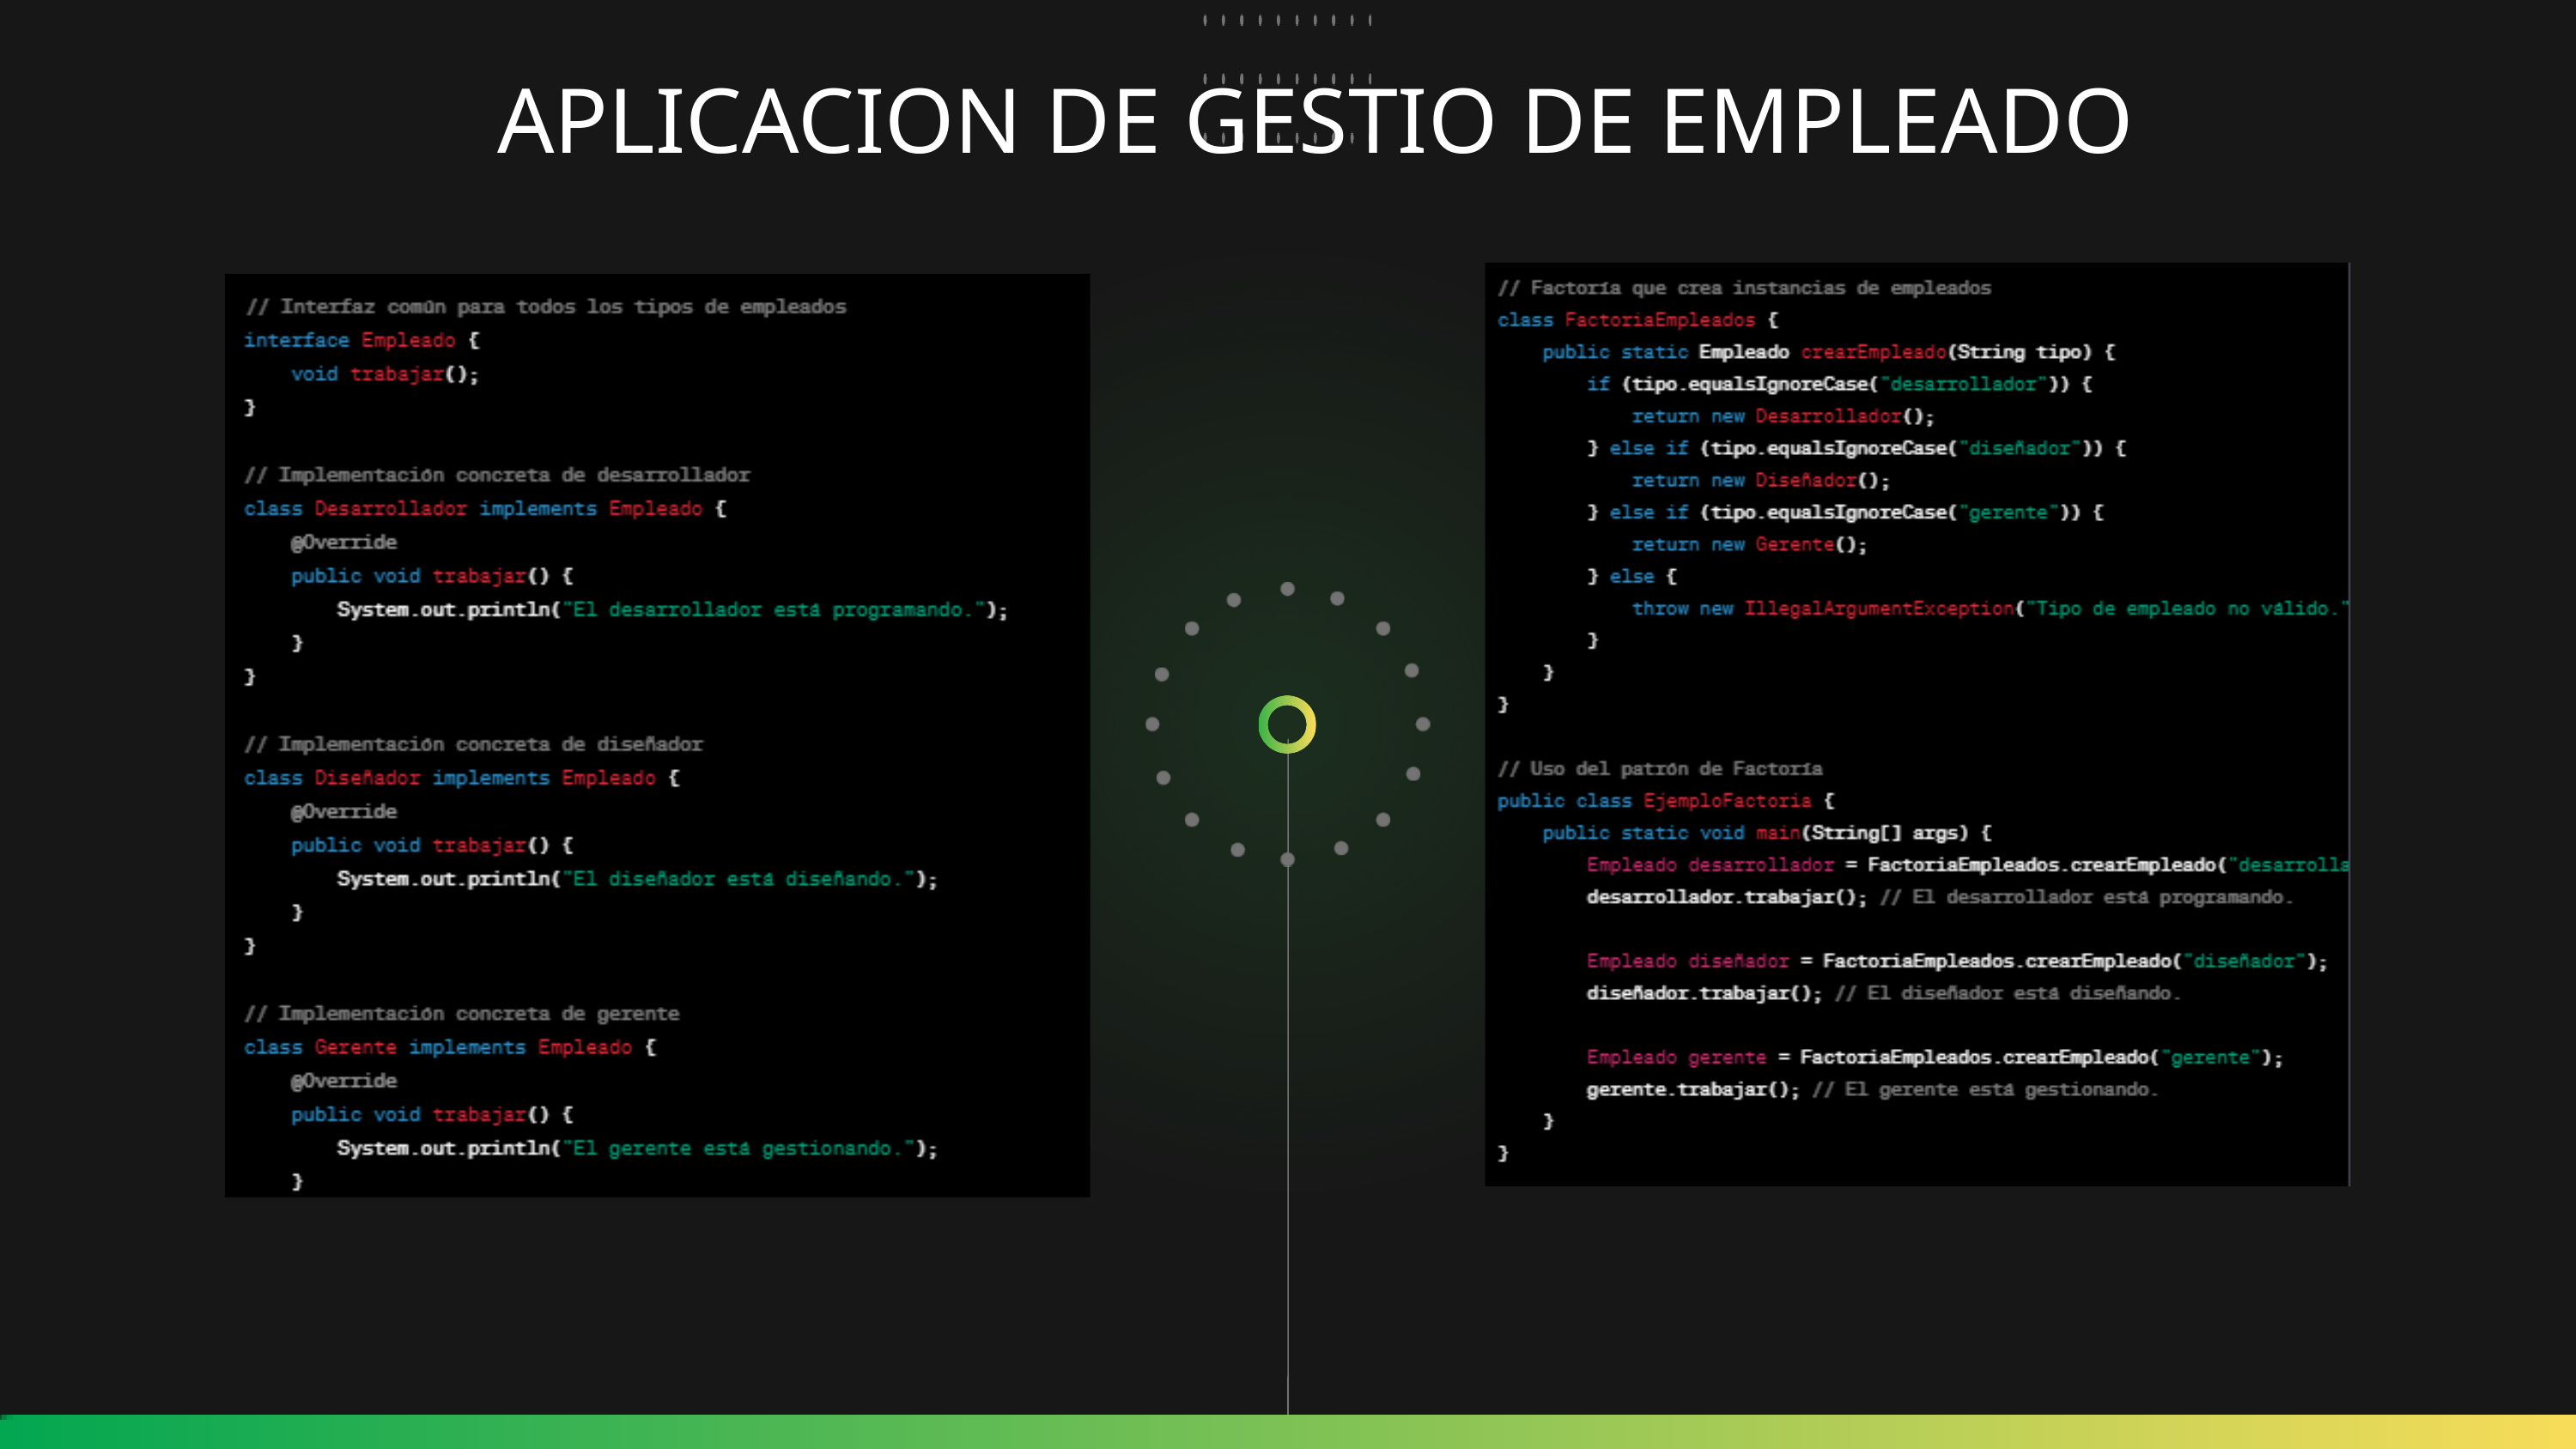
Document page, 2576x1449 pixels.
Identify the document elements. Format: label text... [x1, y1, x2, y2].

text_box [0, 1415, 2576, 1449]
text_box [751, 188, 1823, 1260]
text_box [1258, 695, 1316, 754]
text_box [1145, 582, 1431, 867]
text_box [1485, 263, 2351, 1186]
text_box [1203, 0, 1372, 98]
text_box [224, 274, 1091, 1197]
text_box APLICACION DE GESTIO DE EMPLEADO [255, 98, 2377, 172]
